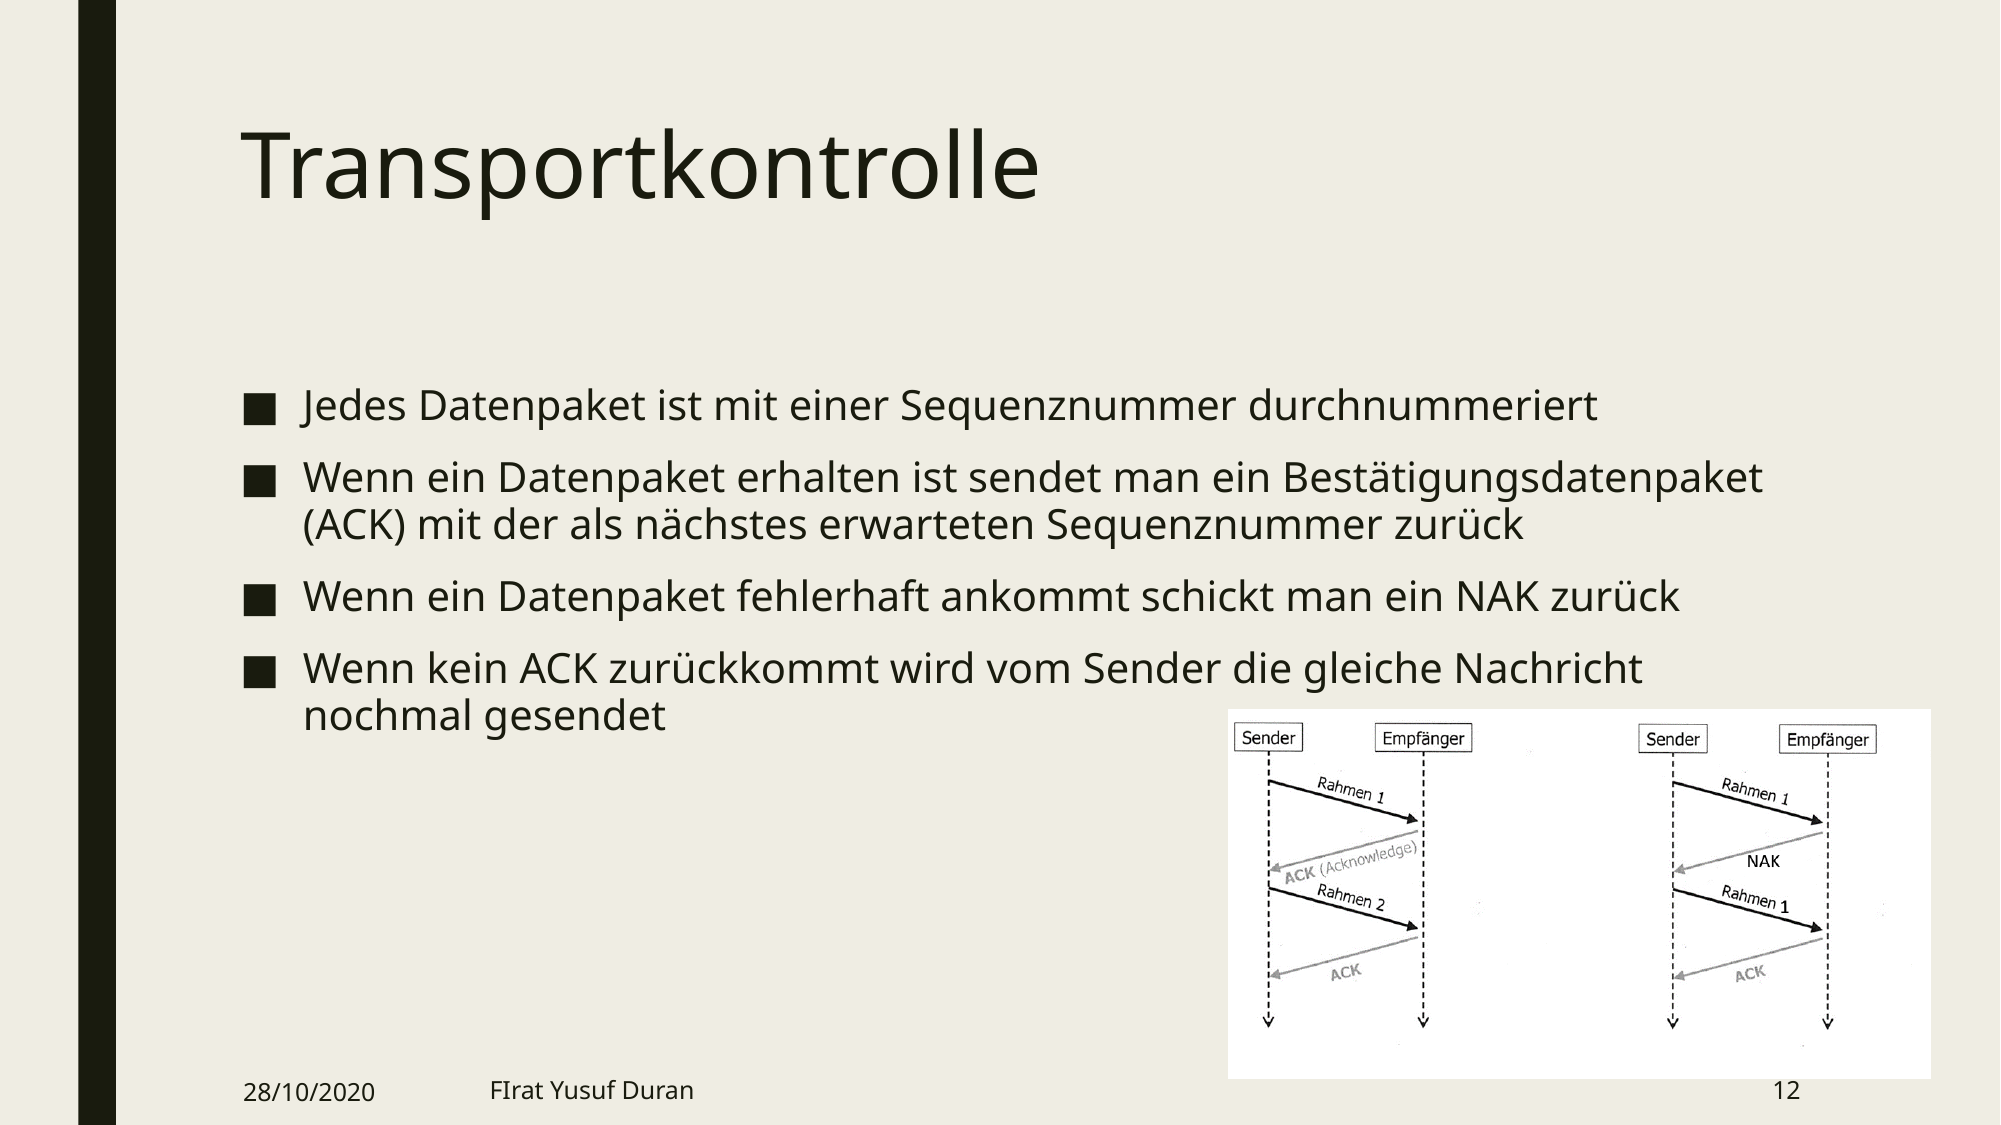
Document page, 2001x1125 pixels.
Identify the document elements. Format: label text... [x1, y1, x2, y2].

picture [1228, 709, 1931, 1080]
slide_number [228, 1058, 426, 1125]
list Jedes Datenpaket ist mit einer Sequenznummer durchnummeriert Wenn ein Datenpaket erhalten ist sendet man ein Bestätigungsdatenpaket (ACK) mit der als nächstes erwarteten Sequenznummer zurück Wenn ein Datenpaket fehlerhaft ankommt schickt man ein NAK zurück Wenn kein ACK zurückkommt wird vom Sender die gleiche Nachricht nochmal gesendet [225, 375, 1800, 963]
title Transportkontrolle [225, 112, 1800, 357]
slide_number 12 [1553, 1080, 1816, 1125]
footer FIrat Yusuf Duran [474, 1058, 1505, 1125]
